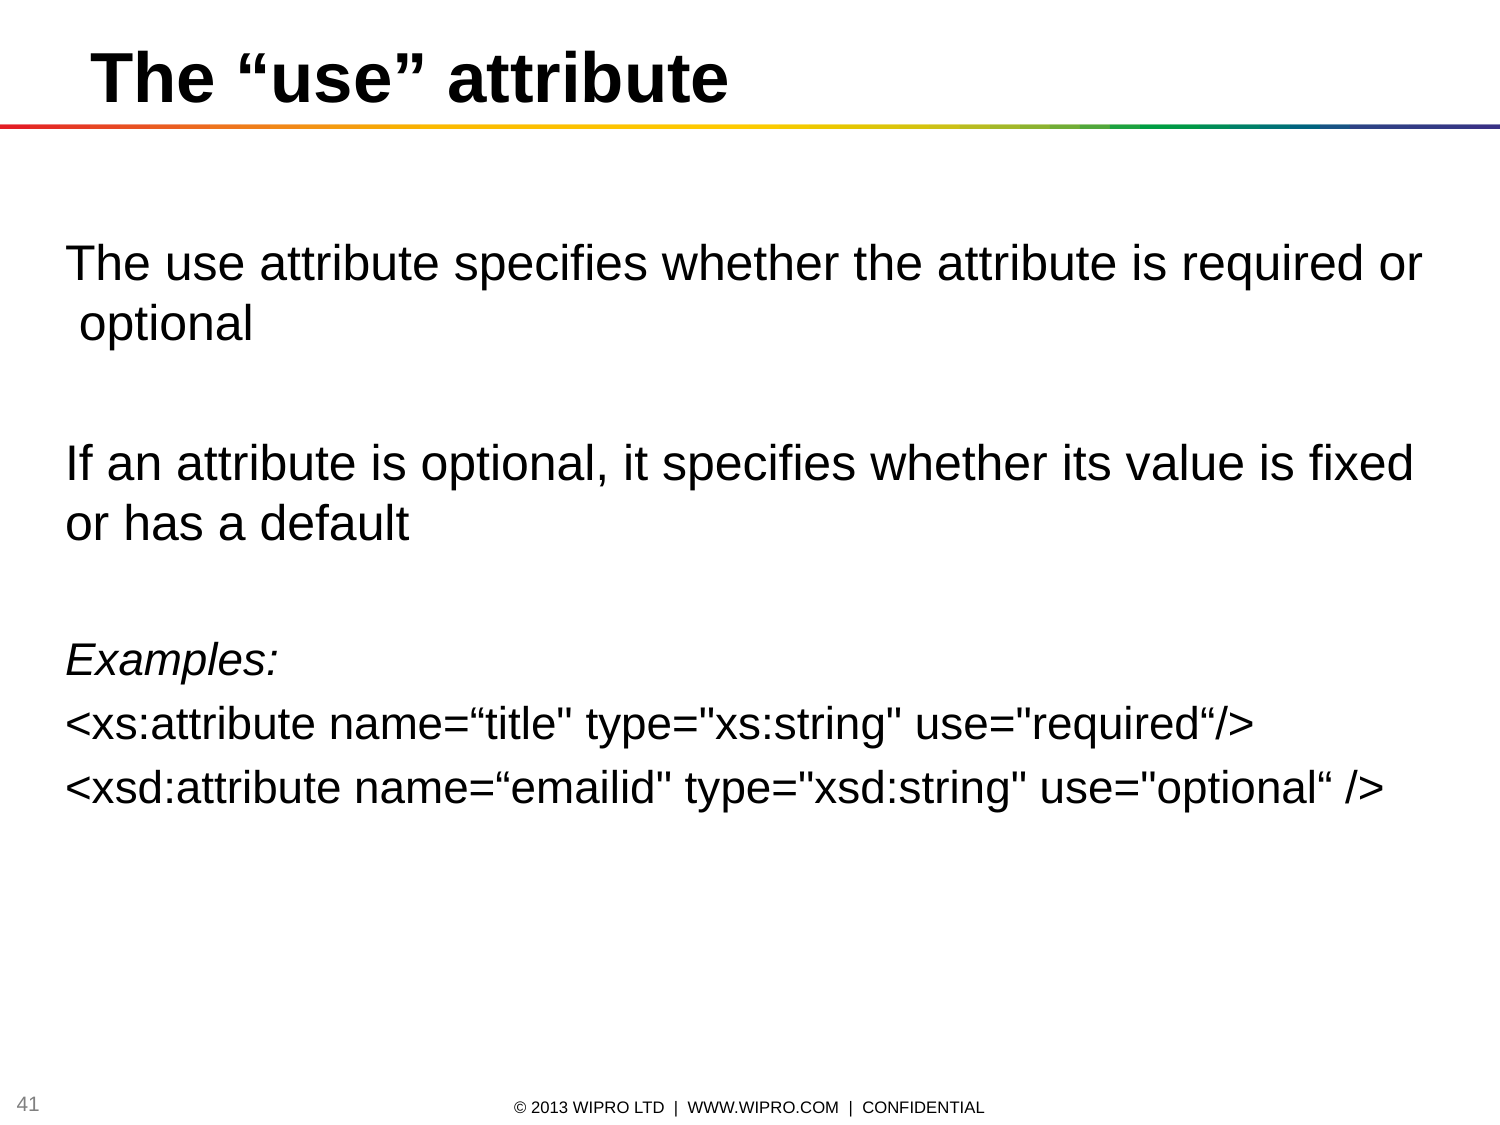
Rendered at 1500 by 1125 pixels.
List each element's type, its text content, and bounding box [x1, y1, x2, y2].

list The use attribute specifies whether the attribute is required or optional If an attribute is optional, it specifies whether its value is fixed or has a default Examples: <xs:attribute name=“title" type="xs:string" use="required“/> <xsd:attribute name=“emailid" type="xsd:string" use="optional“ /> [49, 222, 1451, 958]
list The “use” attribute [0, 23, 1426, 125]
